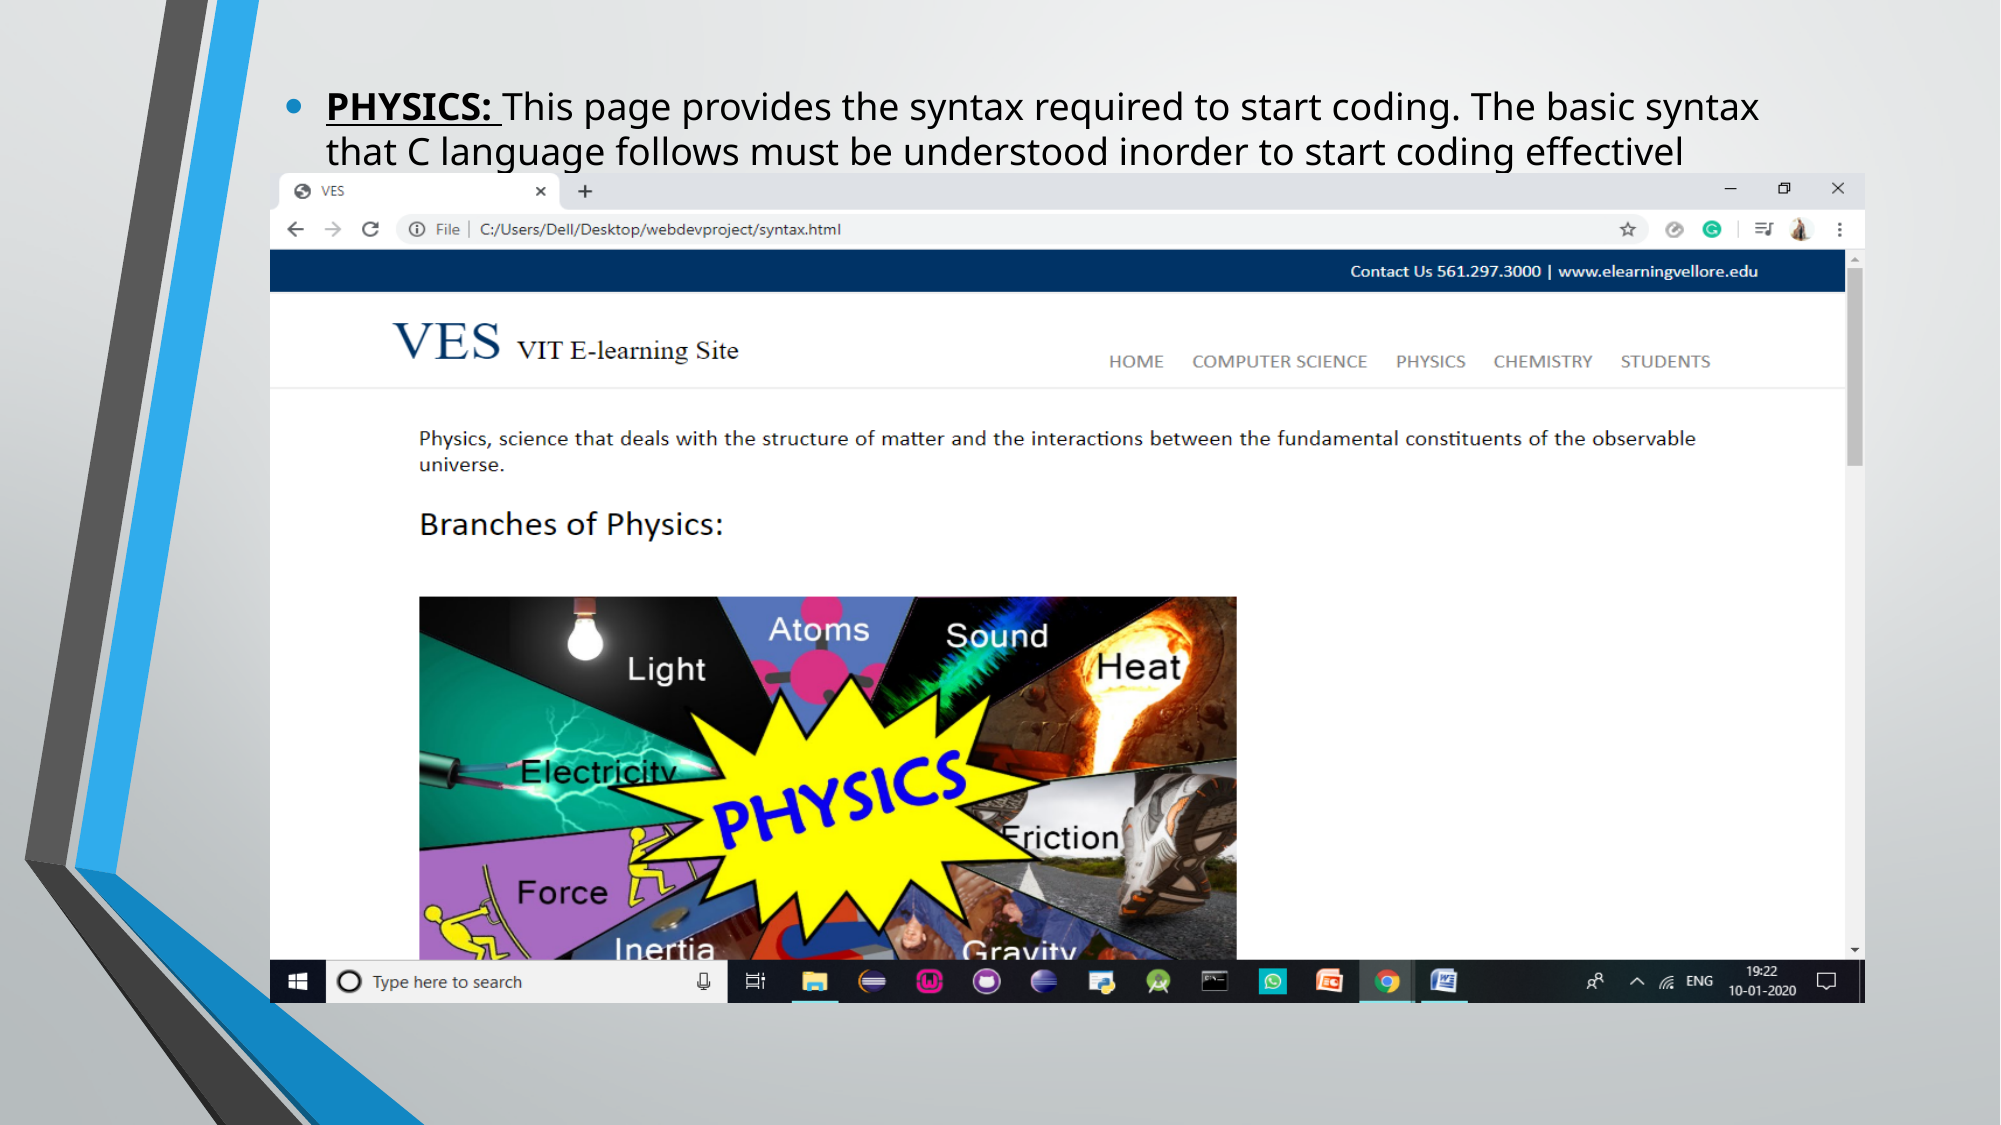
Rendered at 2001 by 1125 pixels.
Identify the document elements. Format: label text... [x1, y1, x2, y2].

picture [270, 173, 1865, 1004]
list PHYSICS: This page provides the syntax required to start coding. The basic syntax that C language follows must be understood inorder to start coding effectivel [269, 75, 1805, 211]
